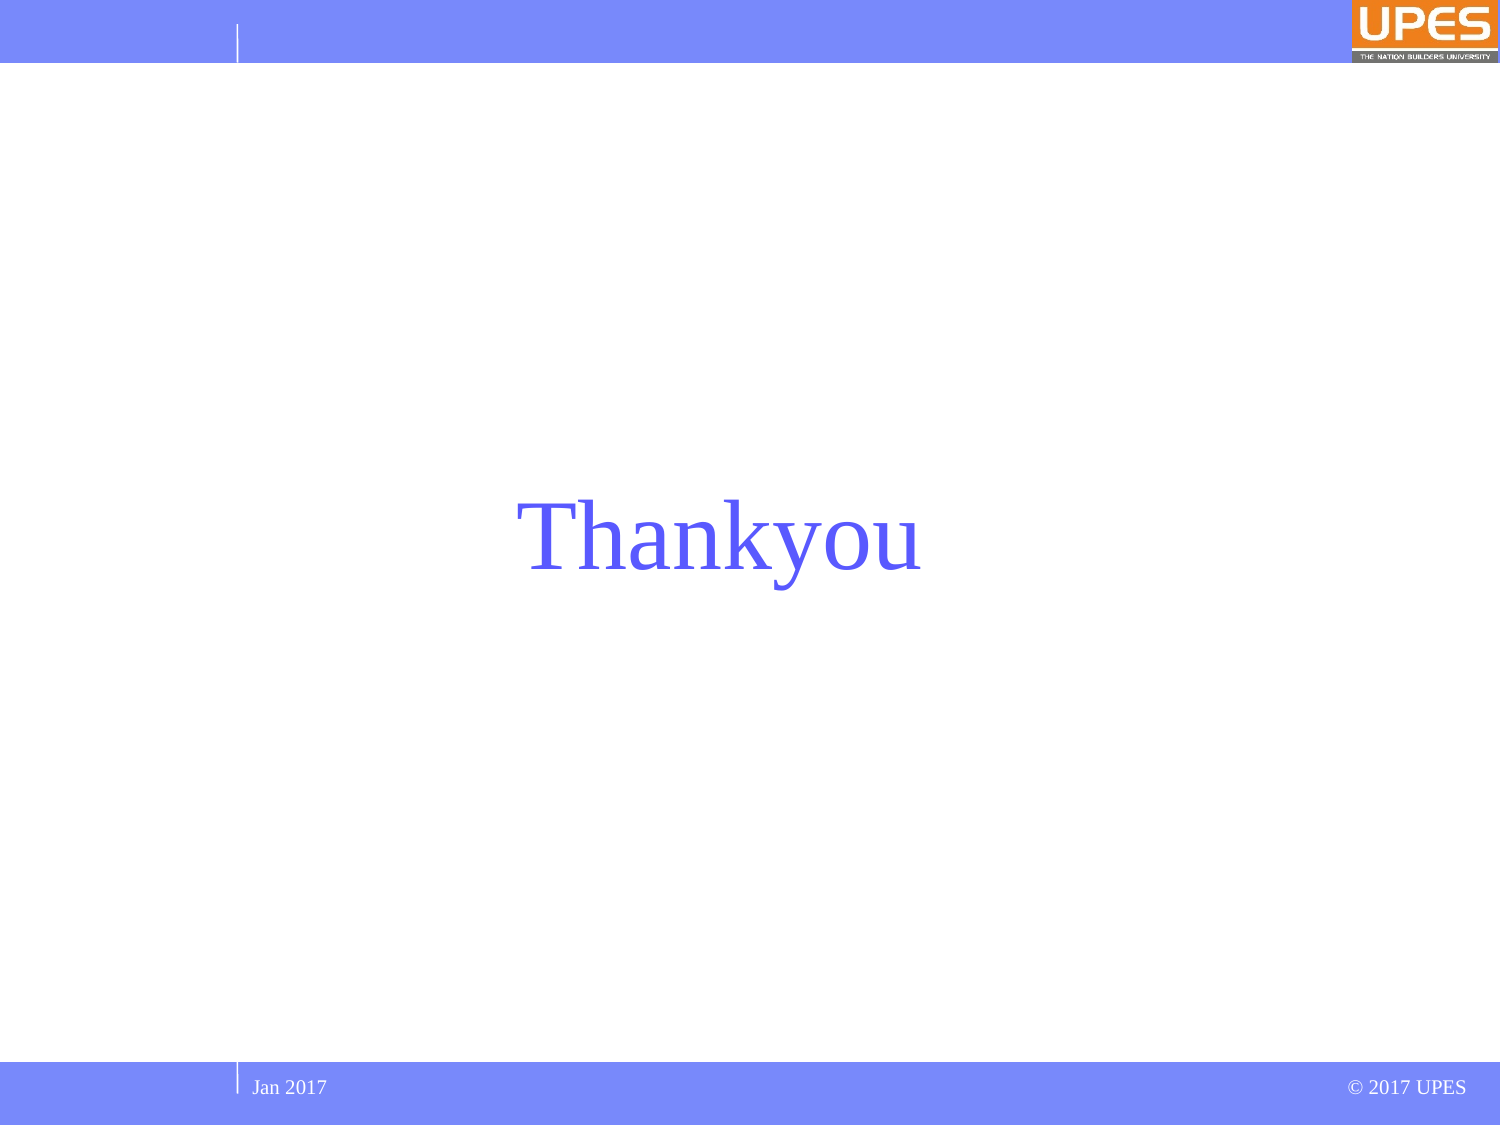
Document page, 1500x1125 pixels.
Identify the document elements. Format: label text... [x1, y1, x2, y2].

text_box Thankyou [502, 462, 938, 598]
picture [1352, 0, 1498, 63]
